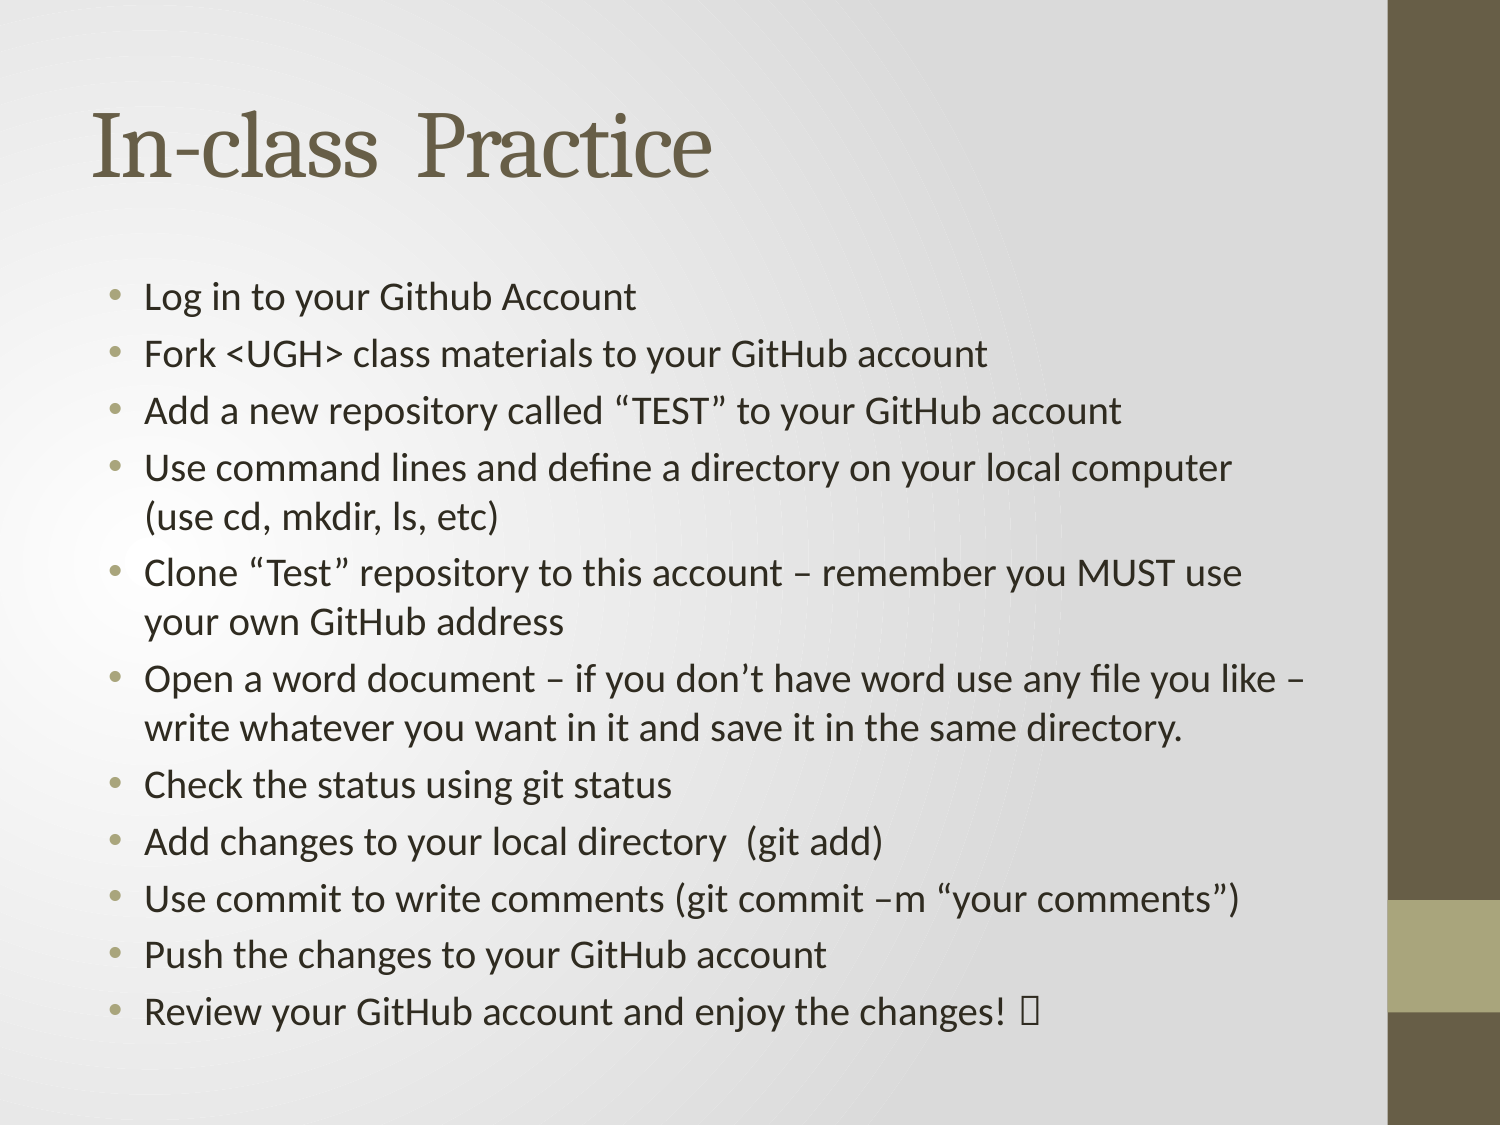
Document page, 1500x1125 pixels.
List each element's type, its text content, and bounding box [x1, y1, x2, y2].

list Log in to your Github Account Fork <UGH> class materials to your GitHub account Add a new repository called “TEST” to your GitHub account Use command lines and define a directory on your local computer (use cd, mkdir, ls, etc) Clone “Test” repository to this account – remember you MUST use your own GitHub address Open a word document – if you don’t have word use any file you like – write whatever you want in it and save it in the same directory. Check the status using git status Add changes to your local directory (git add) Use commit to write comments (git commit –m “your comments”) Push the changes to your GitHub account Review your GitHub account and enjoy the changes!  [75, 262, 1325, 1050]
title In-class Practice [75, 45, 1325, 233]
